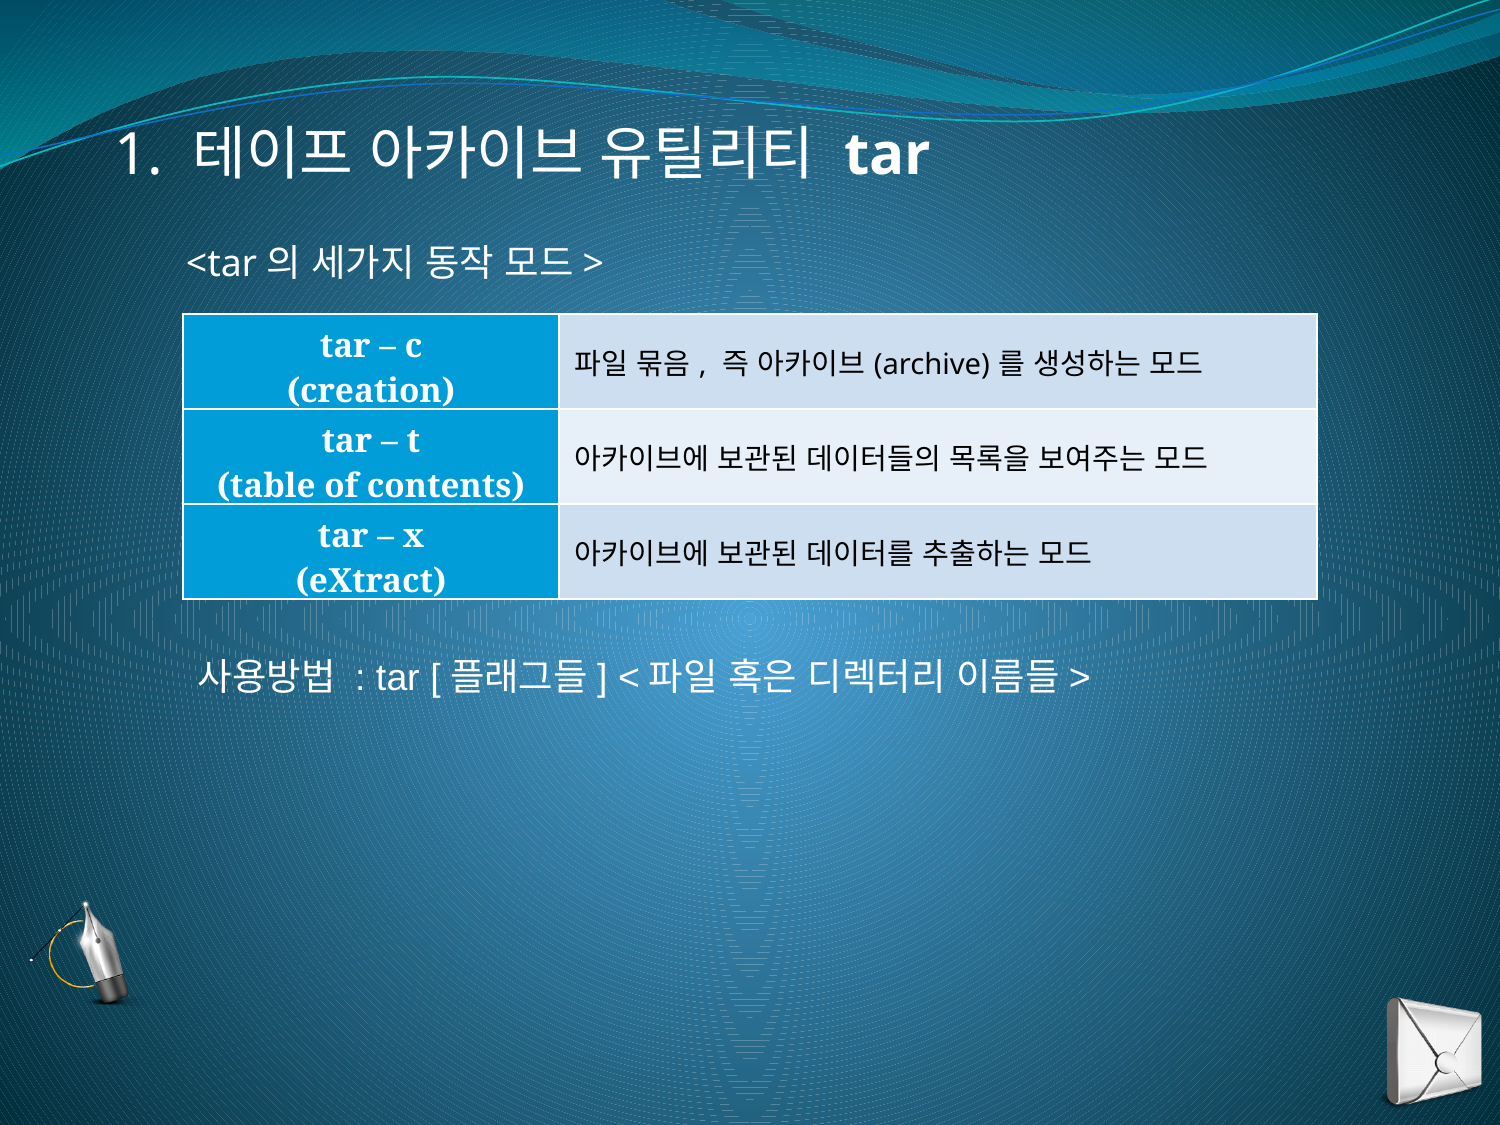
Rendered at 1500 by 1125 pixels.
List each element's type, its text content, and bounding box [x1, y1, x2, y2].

table_header tar – c (creation) [184, 315, 558, 408]
table_cell tar – t (table of contents) [184, 410, 558, 503]
table_header 파일 묶음, 즉 아카이브(archive)를 생성하는 모드 [560, 315, 1316, 408]
text_box <tar의 세가지 동작 모드> [171, 231, 644, 292]
text_box [159, 243, 609, 305]
table_cell 아카이브에 보관된 데이터를 추출하는 모드 [560, 505, 1316, 598]
picture [1370, 986, 1500, 1116]
table_cell 아카이브에 보관된 데이터들의 목록을 보여주는 모드 [560, 410, 1316, 503]
text_box 1. 테이프 아카이브 유틸리티 tar [100, 108, 1059, 194]
picture [29, 893, 150, 1013]
table_cell tar – x (eXtract) [184, 505, 558, 598]
text_box 사용방법 : tar [플래그들] <파일 혹은 디렉터리 이름들> [183, 645, 1270, 705]
